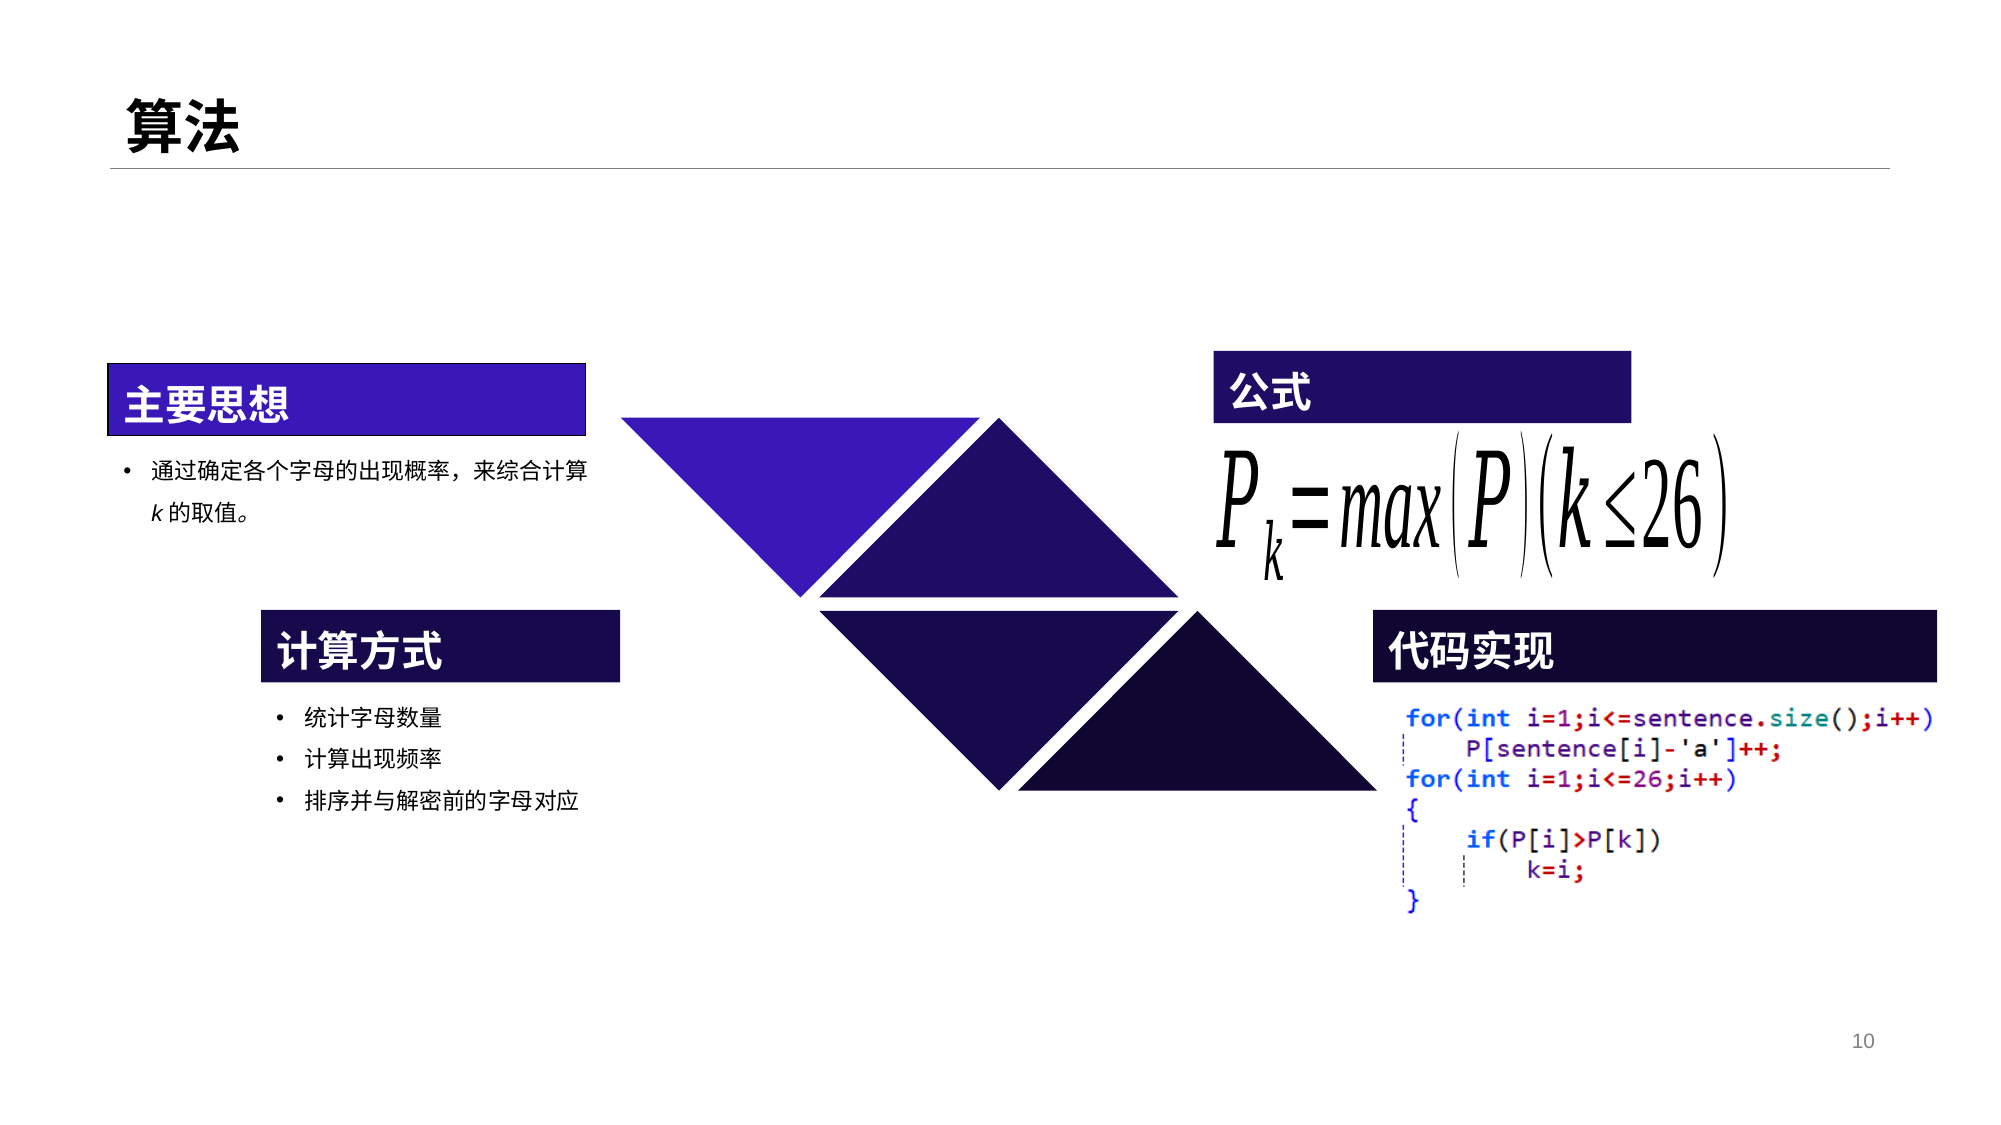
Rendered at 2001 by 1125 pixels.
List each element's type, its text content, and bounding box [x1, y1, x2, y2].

text_box [816, 609, 1182, 793]
title 算法 [109, 0, 1890, 169]
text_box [1373, 609, 1938, 857]
text_box [625, 416, 983, 599]
text_box 公式 [1213, 350, 1632, 424]
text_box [108, 363, 625, 610]
picture [1394, 700, 1938, 921]
slide_number 10 [1412, 1023, 1890, 1058]
text_box [1015, 609, 1373, 792]
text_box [261, 609, 778, 857]
text_box [816, 416, 1181, 599]
